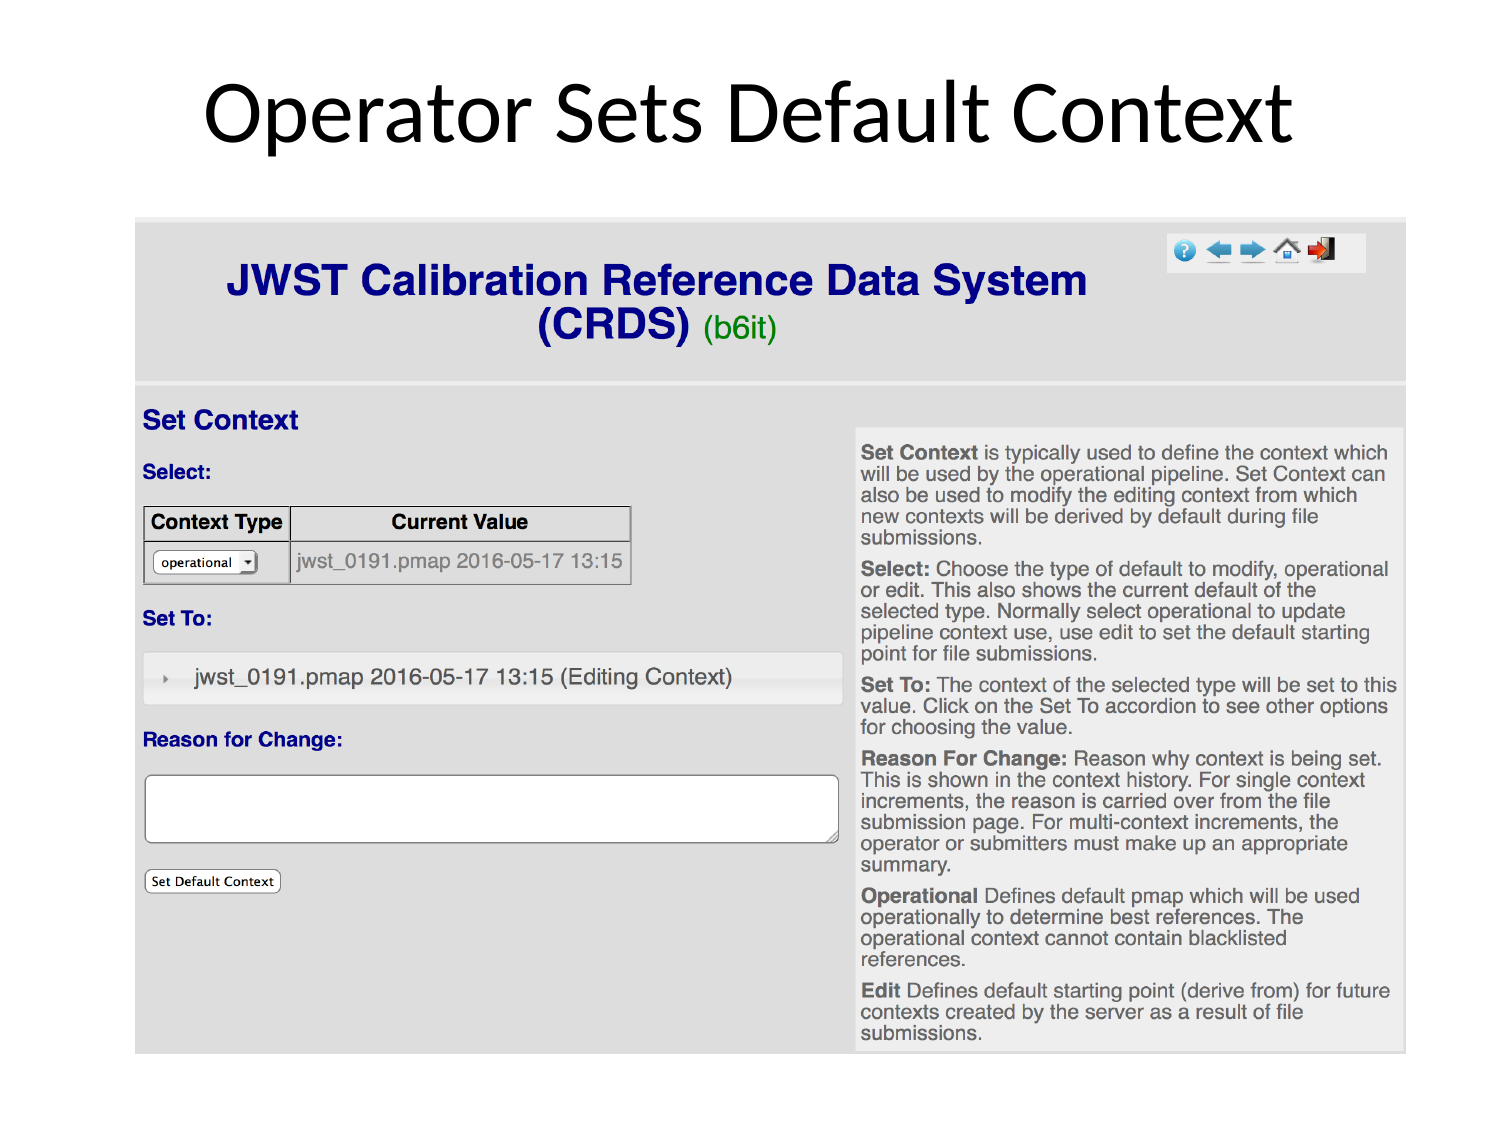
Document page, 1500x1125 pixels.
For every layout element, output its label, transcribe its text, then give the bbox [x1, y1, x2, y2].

title Operator Sets Default Context [75, 45, 1425, 169]
picture [134, 217, 1406, 1055]
